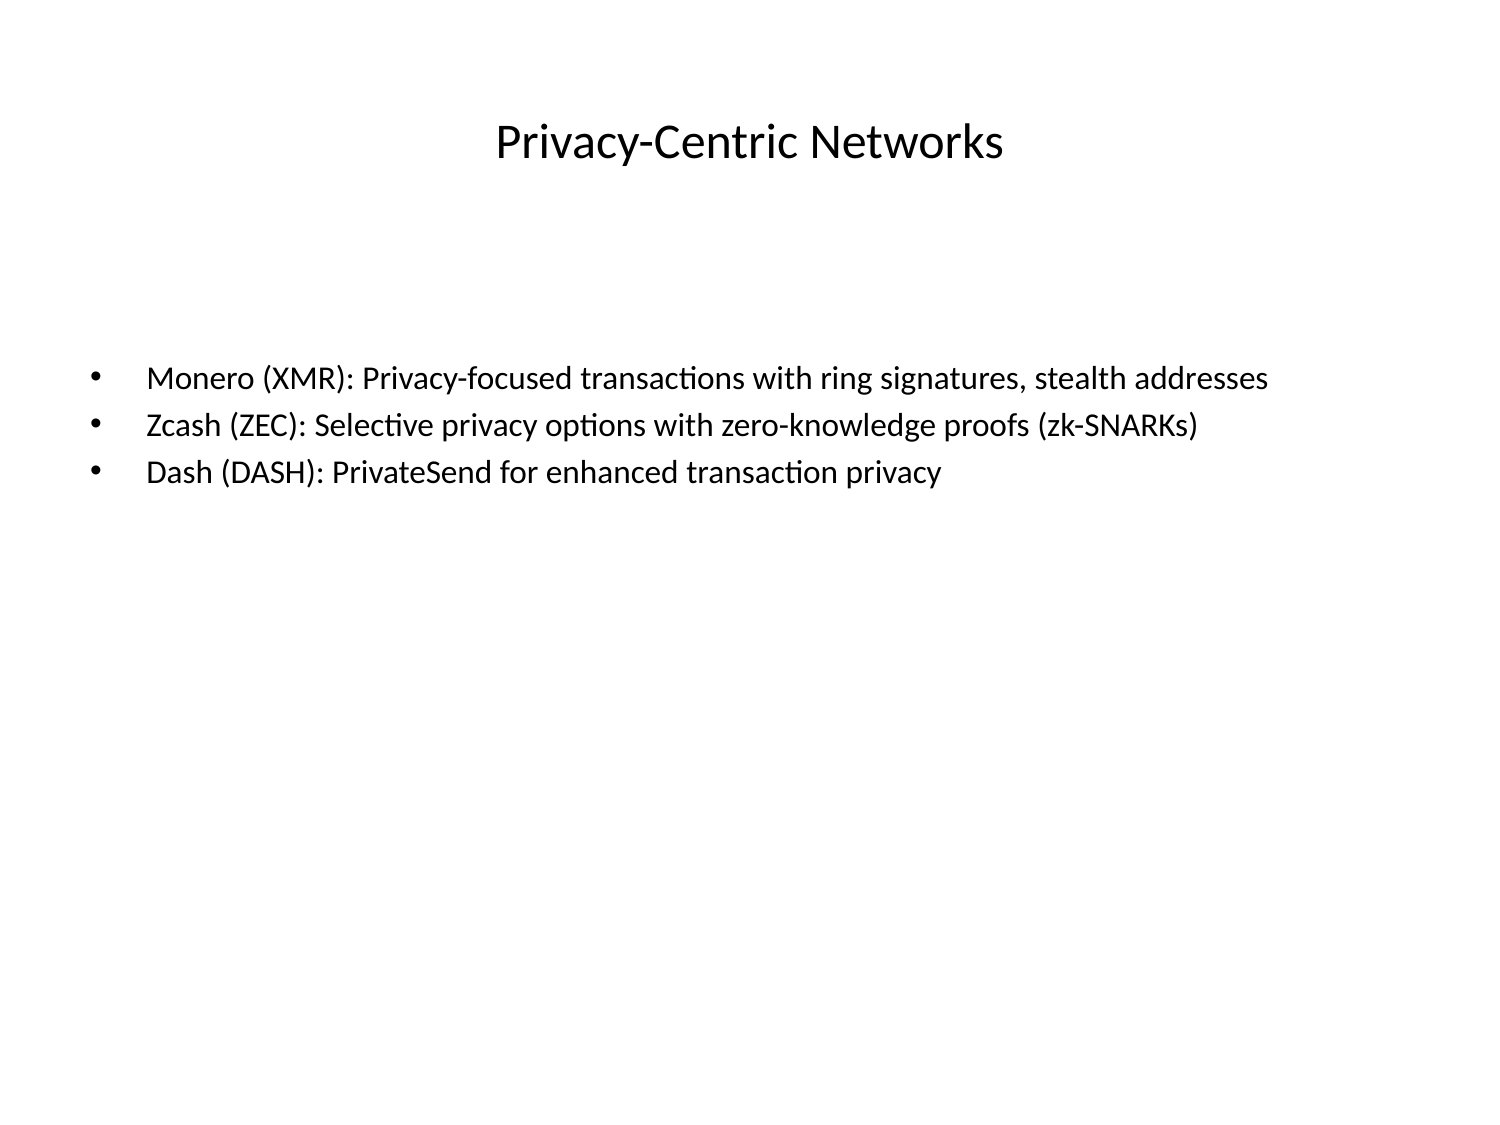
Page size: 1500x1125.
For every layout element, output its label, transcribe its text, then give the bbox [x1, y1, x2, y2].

title Privacy-Centric Networks [75, 45, 1425, 233]
list Monero (XMR): Privacy-focused transactions with ring signatures, stealth addresses Zcash (ZEC): Selective privacy options with zero-knowledge proofs (zk-SNARKs) Dash (DASH): PrivateSend for enhanced transaction privacy [75, 262, 1425, 1005]
